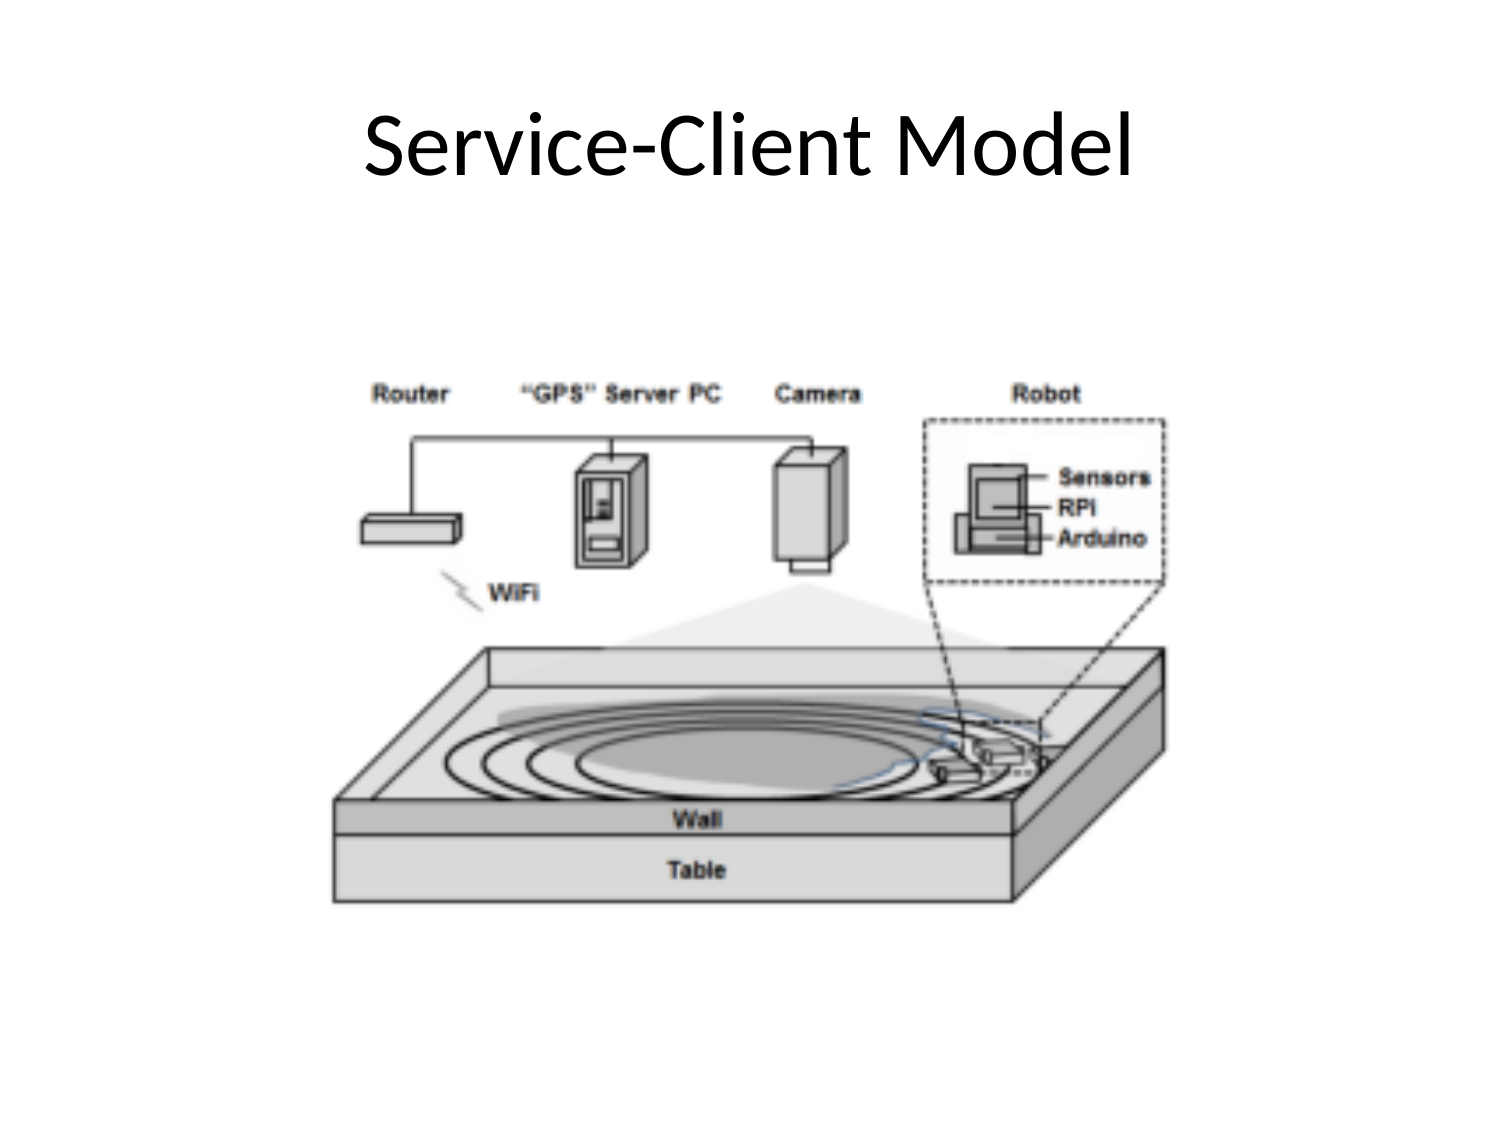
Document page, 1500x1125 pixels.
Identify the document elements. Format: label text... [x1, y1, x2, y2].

title Service-Client Model [75, 45, 1425, 233]
picture [281, 324, 1219, 951]
